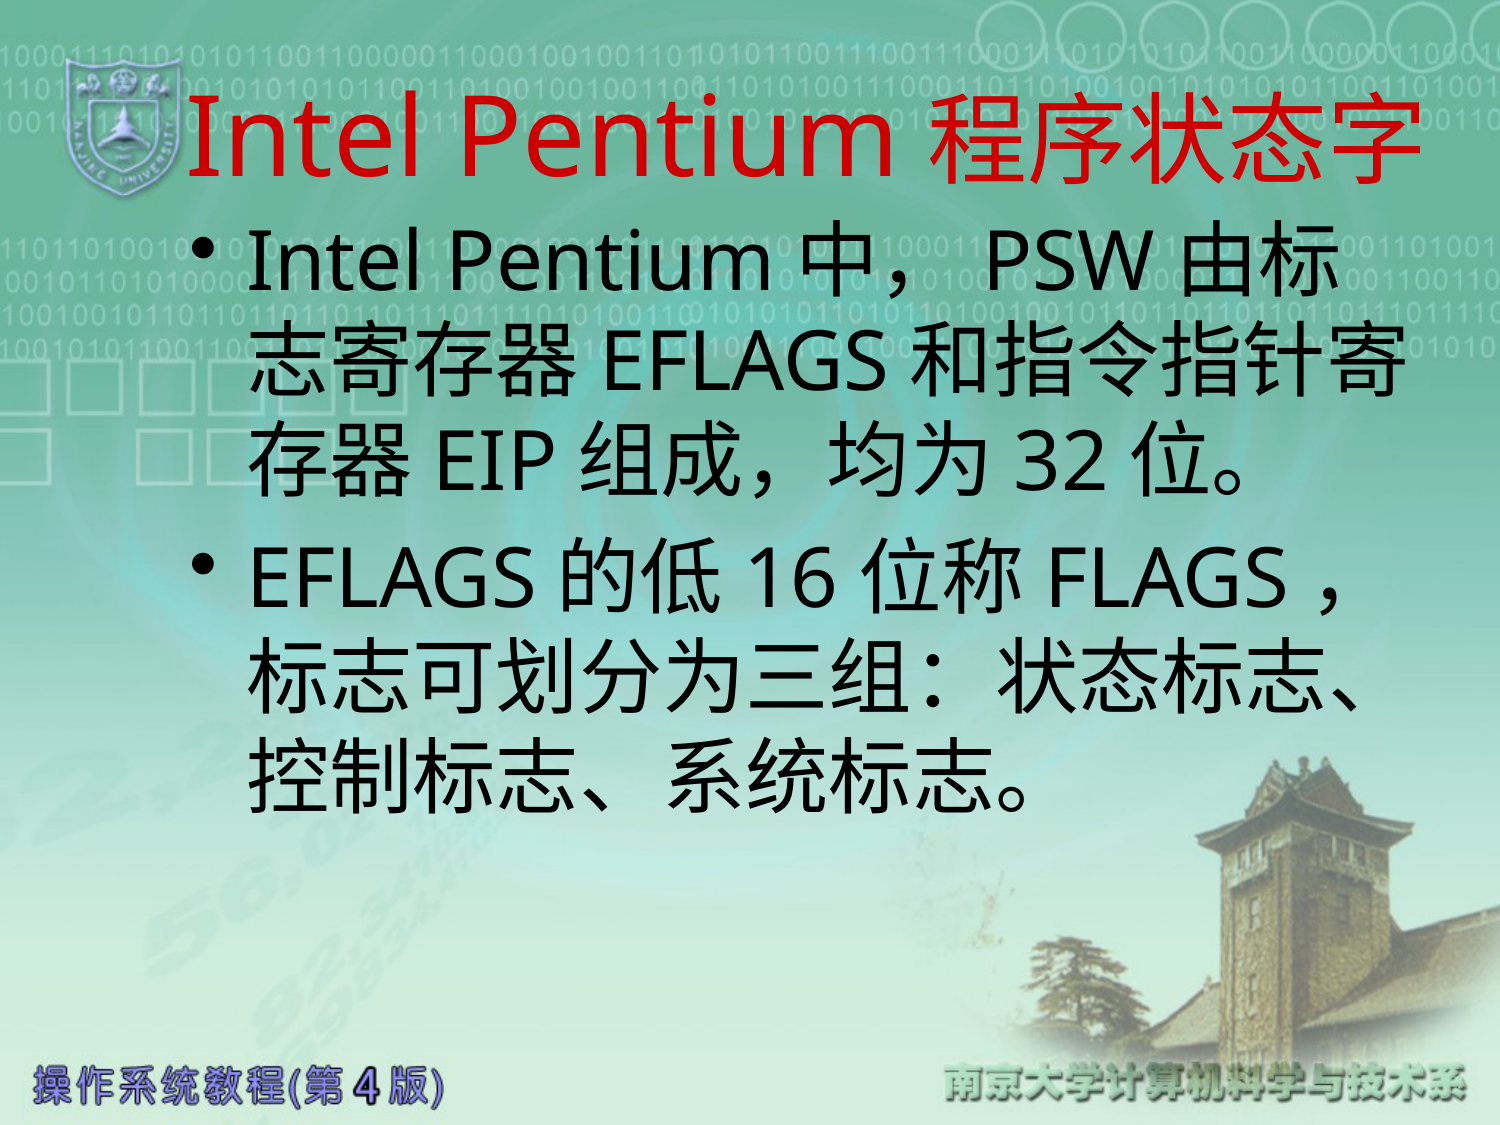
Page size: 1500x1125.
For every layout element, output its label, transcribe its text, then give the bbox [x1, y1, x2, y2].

title Intel Pentium程序状态字 [150, 37, 1463, 225]
picture [0, 0, 1500, 1125]
list Intel Pentium中，PSW由标志寄存器EFLAGS和指令指针寄存器EIP组成，均为32位。 EFLAGS的低16位称FLAGS，标志可划分为三组：状态标志、控制标志、系统标志。 [174, 200, 1425, 1025]
